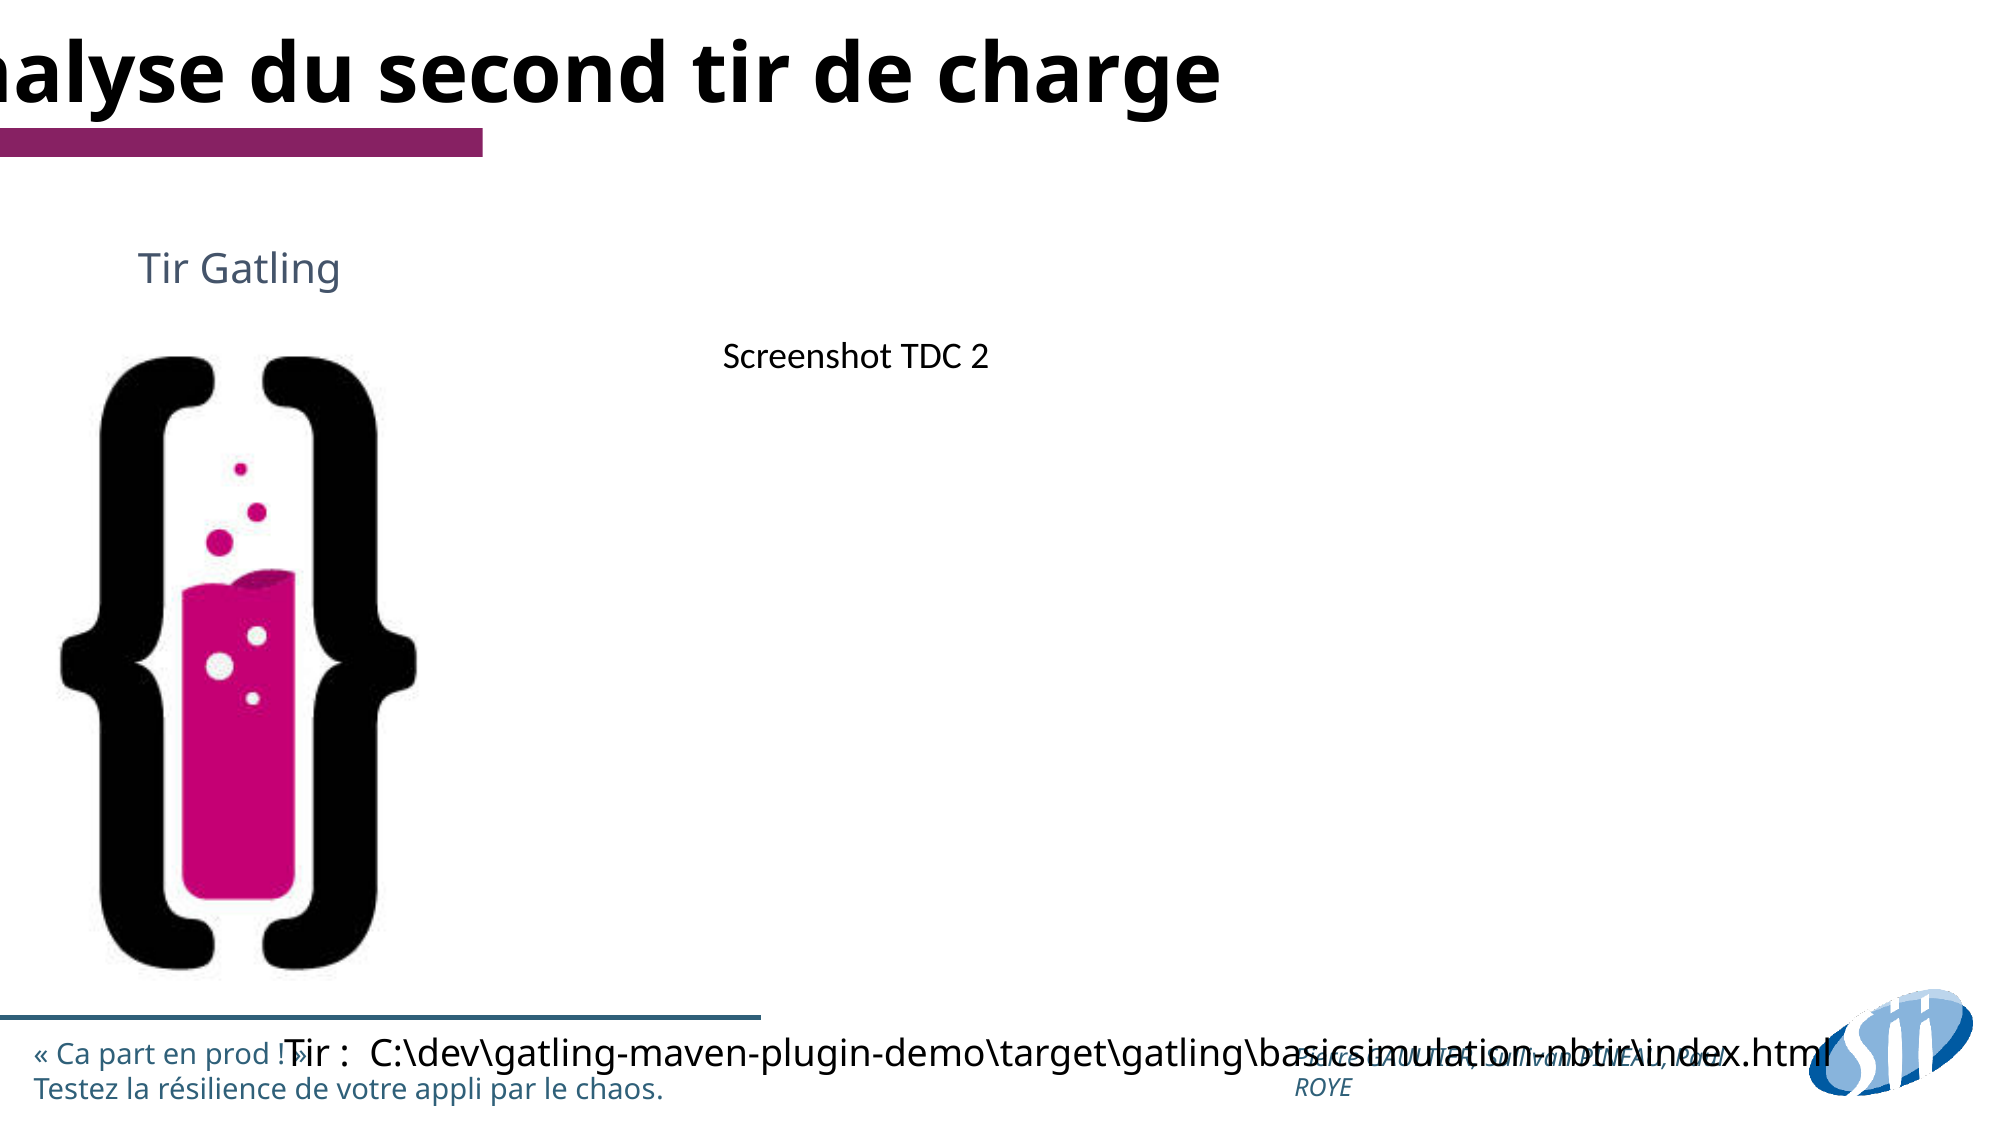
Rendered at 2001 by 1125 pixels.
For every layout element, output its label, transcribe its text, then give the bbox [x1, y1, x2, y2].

text_box Screenshot TDC 2 [708, 323, 1389, 384]
picture [1809, 989, 1973, 1096]
text_box Tir : C:\dev\gatling-maven-plugin-demo\target\gatling\basicsimulation-nbtir\index.html [210, 1021, 1908, 1082]
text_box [0, 12, 1103, 157]
picture [52, 342, 430, 981]
text_box Tir Gatling [52, 221, 427, 304]
